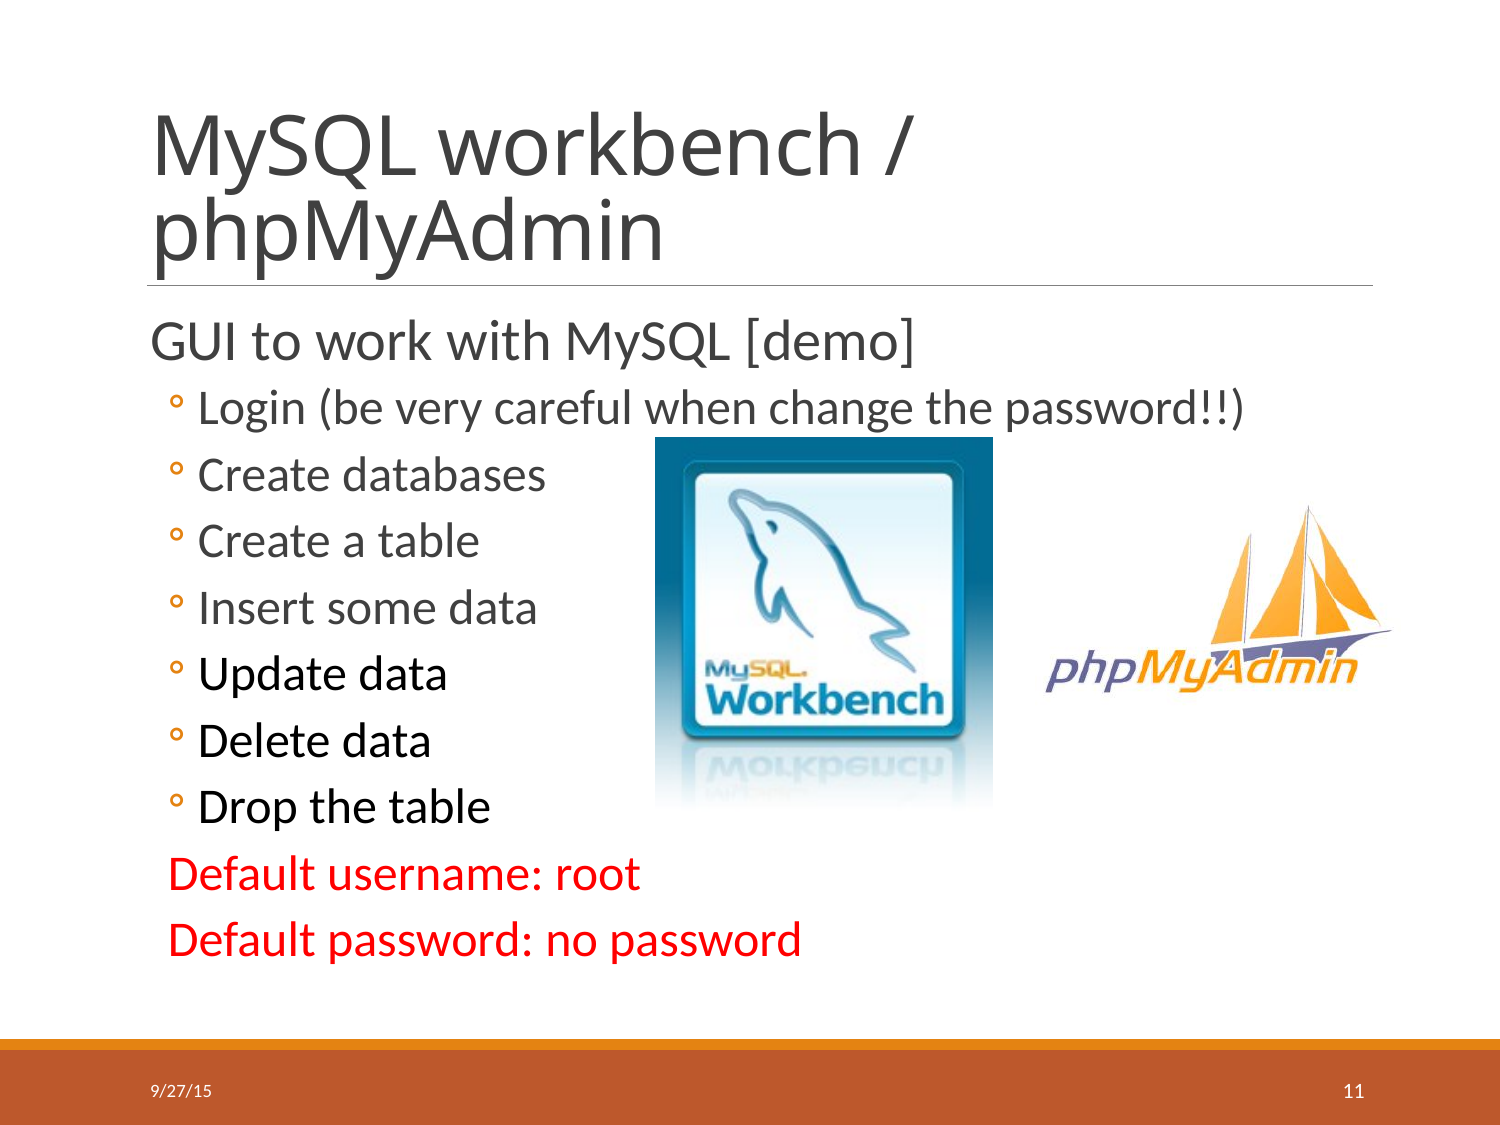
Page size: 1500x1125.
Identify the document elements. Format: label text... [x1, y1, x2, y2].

picture [1035, 441, 1401, 808]
picture [655, 468, 994, 813]
slide_number 11 [1218, 1059, 1380, 1120]
list GUI to work with MySQL [demo] Login (be very careful when change the password!!) Create databases Create a table Insert some data Update data Delete data Drop the table Default username: root Default password: no password [135, 302, 1458, 1015]
title MySQL workbench / phpMyAdmin [135, 47, 1373, 285]
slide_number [135, 1059, 440, 1120]
